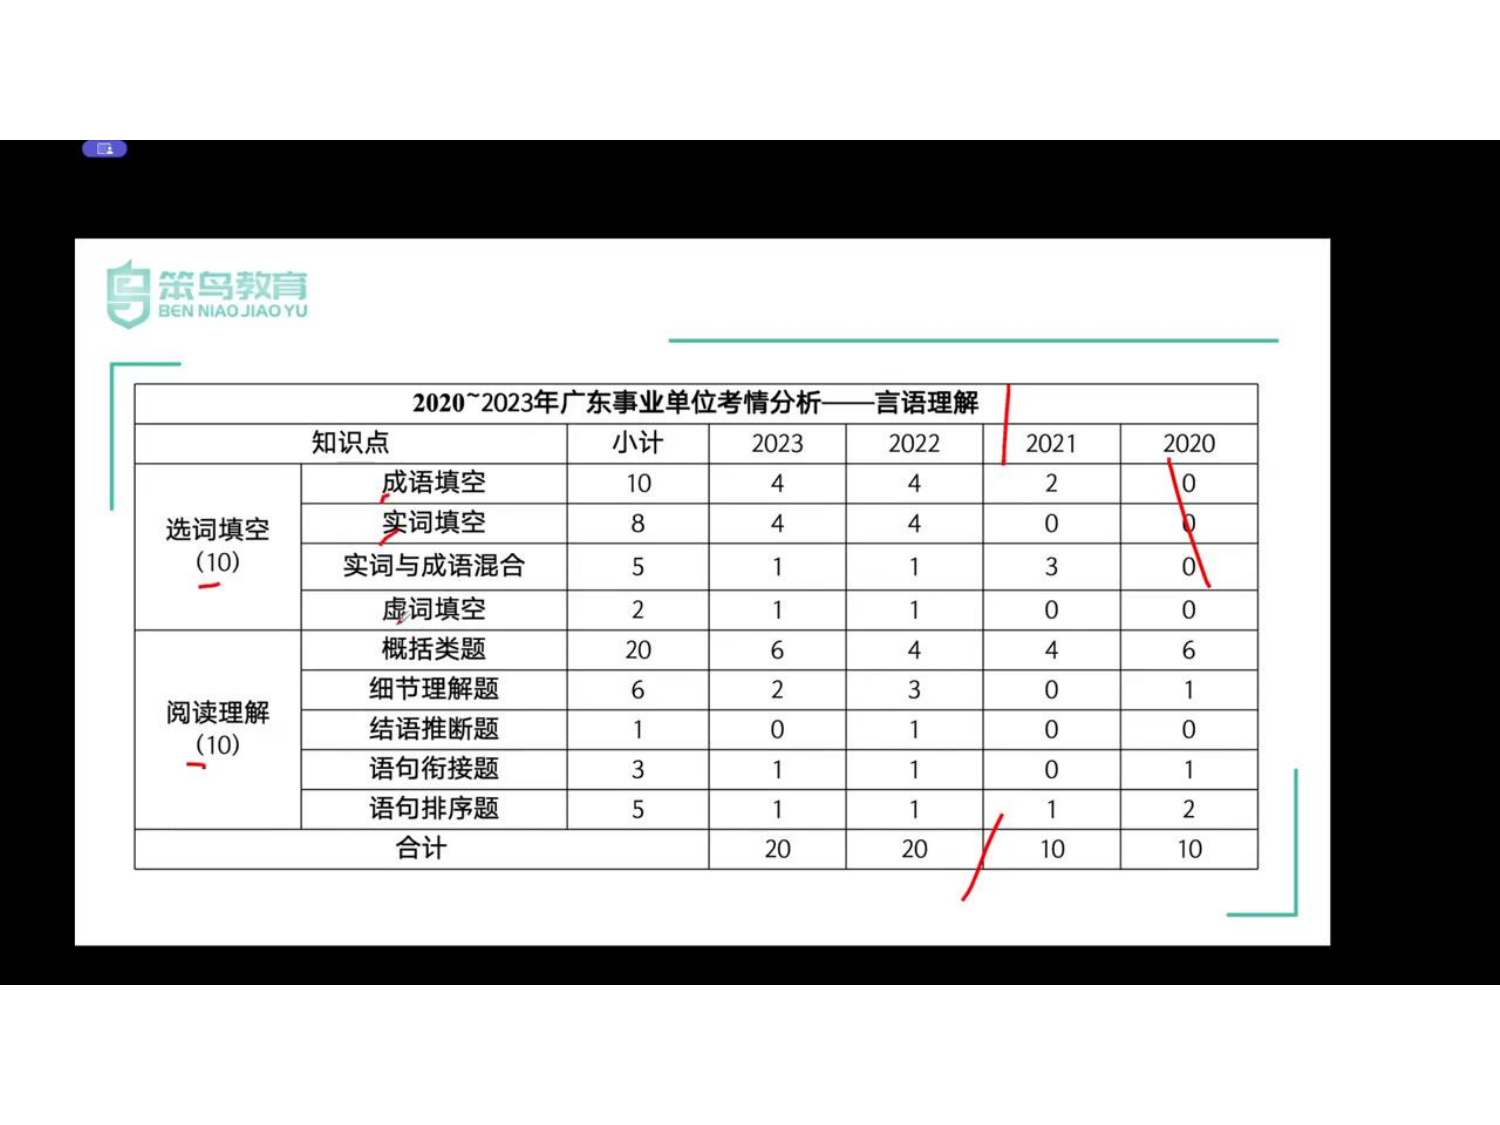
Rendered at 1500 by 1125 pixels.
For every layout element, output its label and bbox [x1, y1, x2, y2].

picture [0, 140, 1500, 985]
